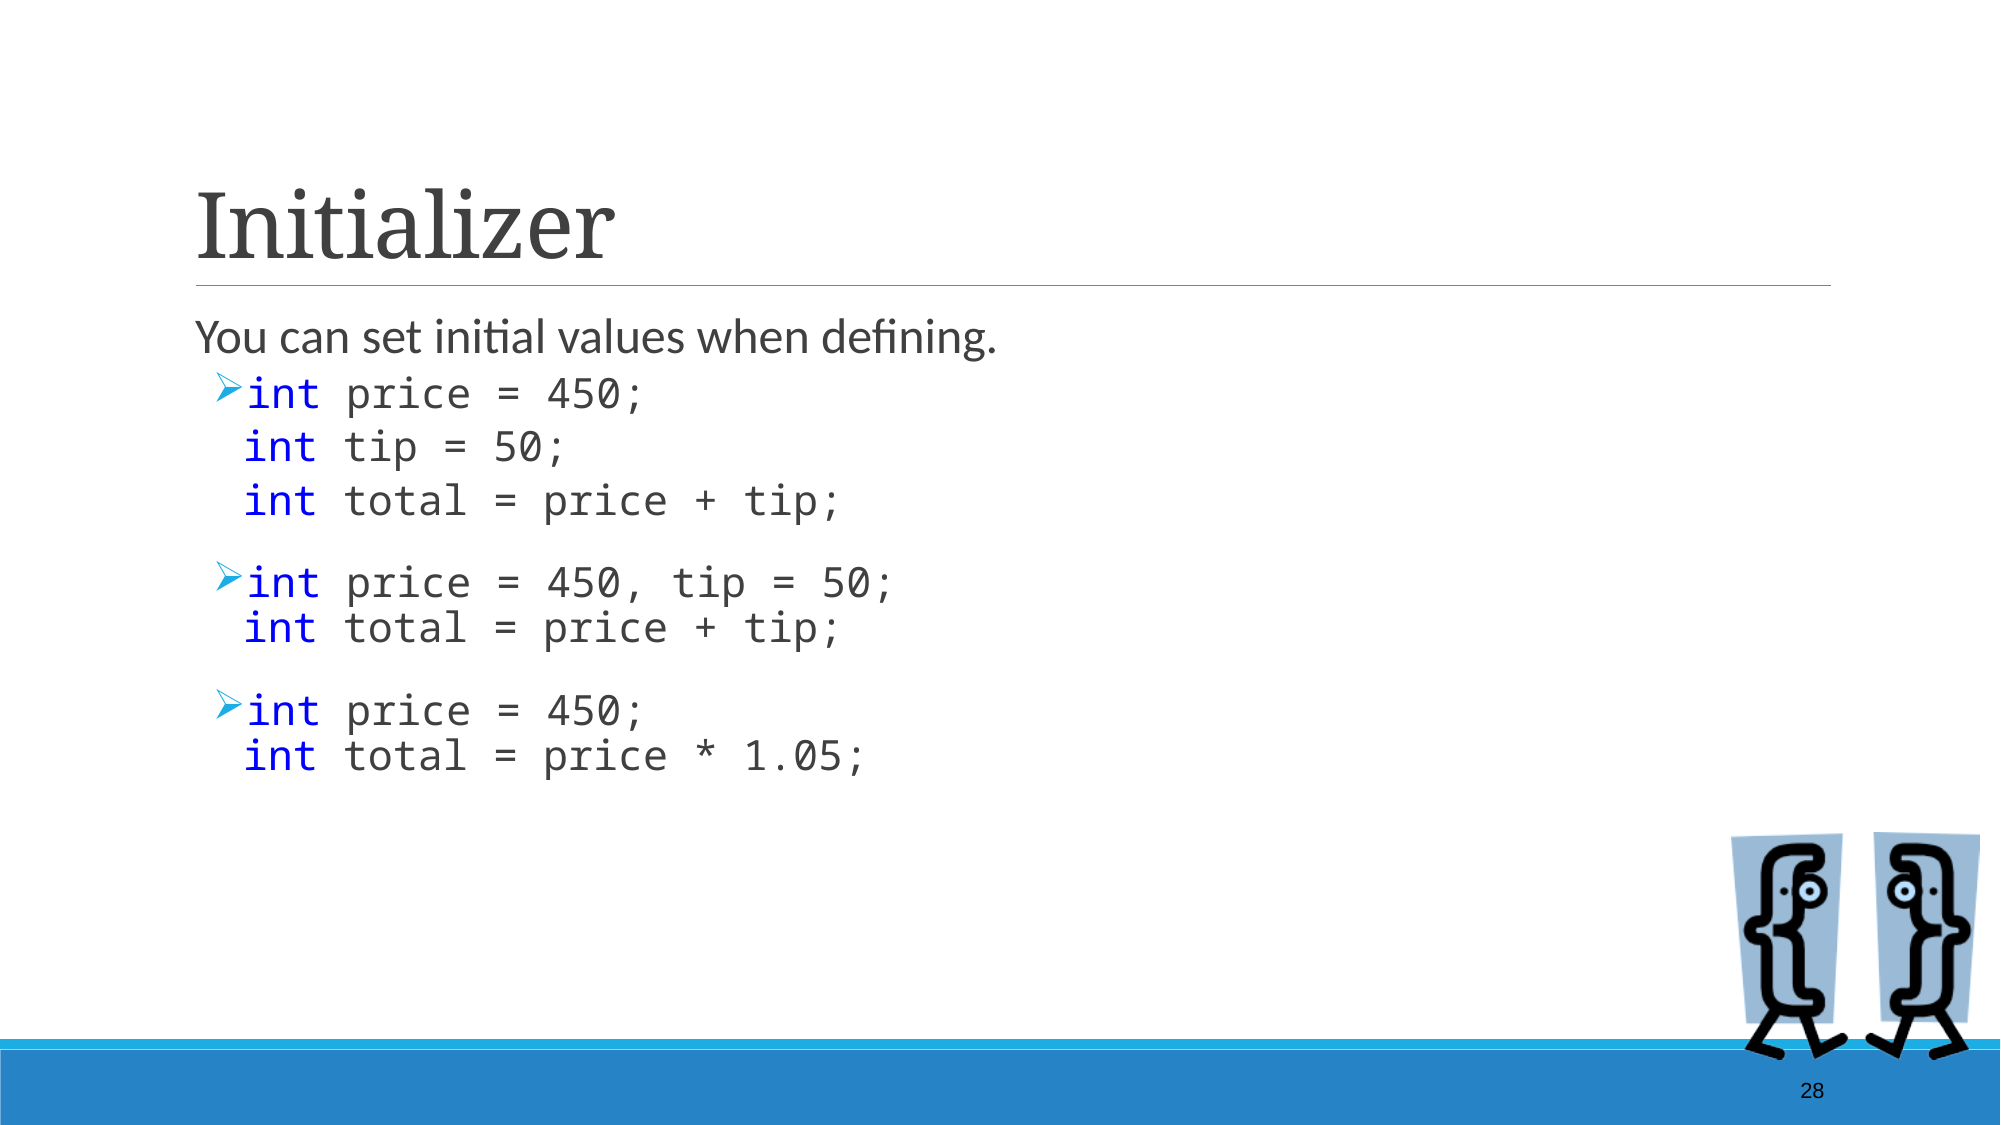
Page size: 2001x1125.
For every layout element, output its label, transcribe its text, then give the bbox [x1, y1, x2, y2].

slide_number 28 [1624, 1059, 1840, 1120]
list You can set initial values when defining. int price = 450; int tip = 50; int total = price + tip; int price = 450, tip = 50; int total = price + tip; int price = 450; int total = price * 1.05; [180, 302, 1830, 963]
title Initializer [180, 47, 1830, 285]
